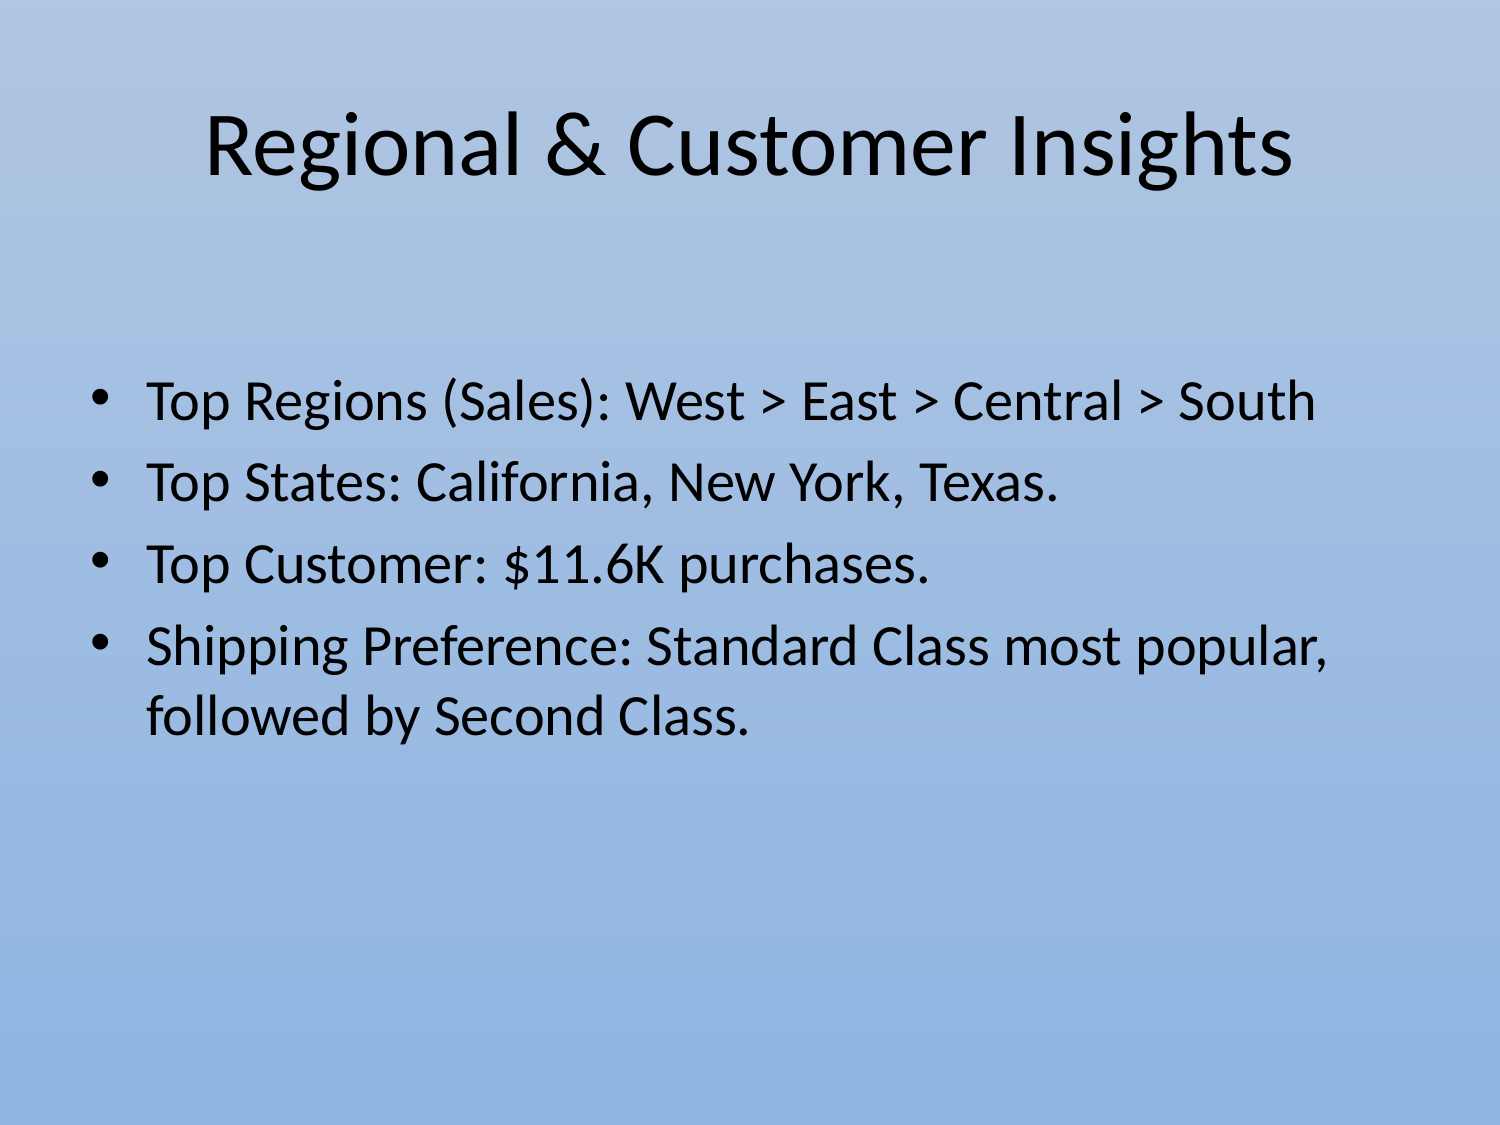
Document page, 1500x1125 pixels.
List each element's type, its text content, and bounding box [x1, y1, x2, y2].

title Regional & Customer Insights [75, 45, 1425, 233]
list Top Regions (Sales): West > East > Central > South Top States: California, New York, Texas. Top Customer: $11.6K purchases. Shipping Preference: Standard Class most popular, followed by Second Class. [75, 262, 1425, 1005]
